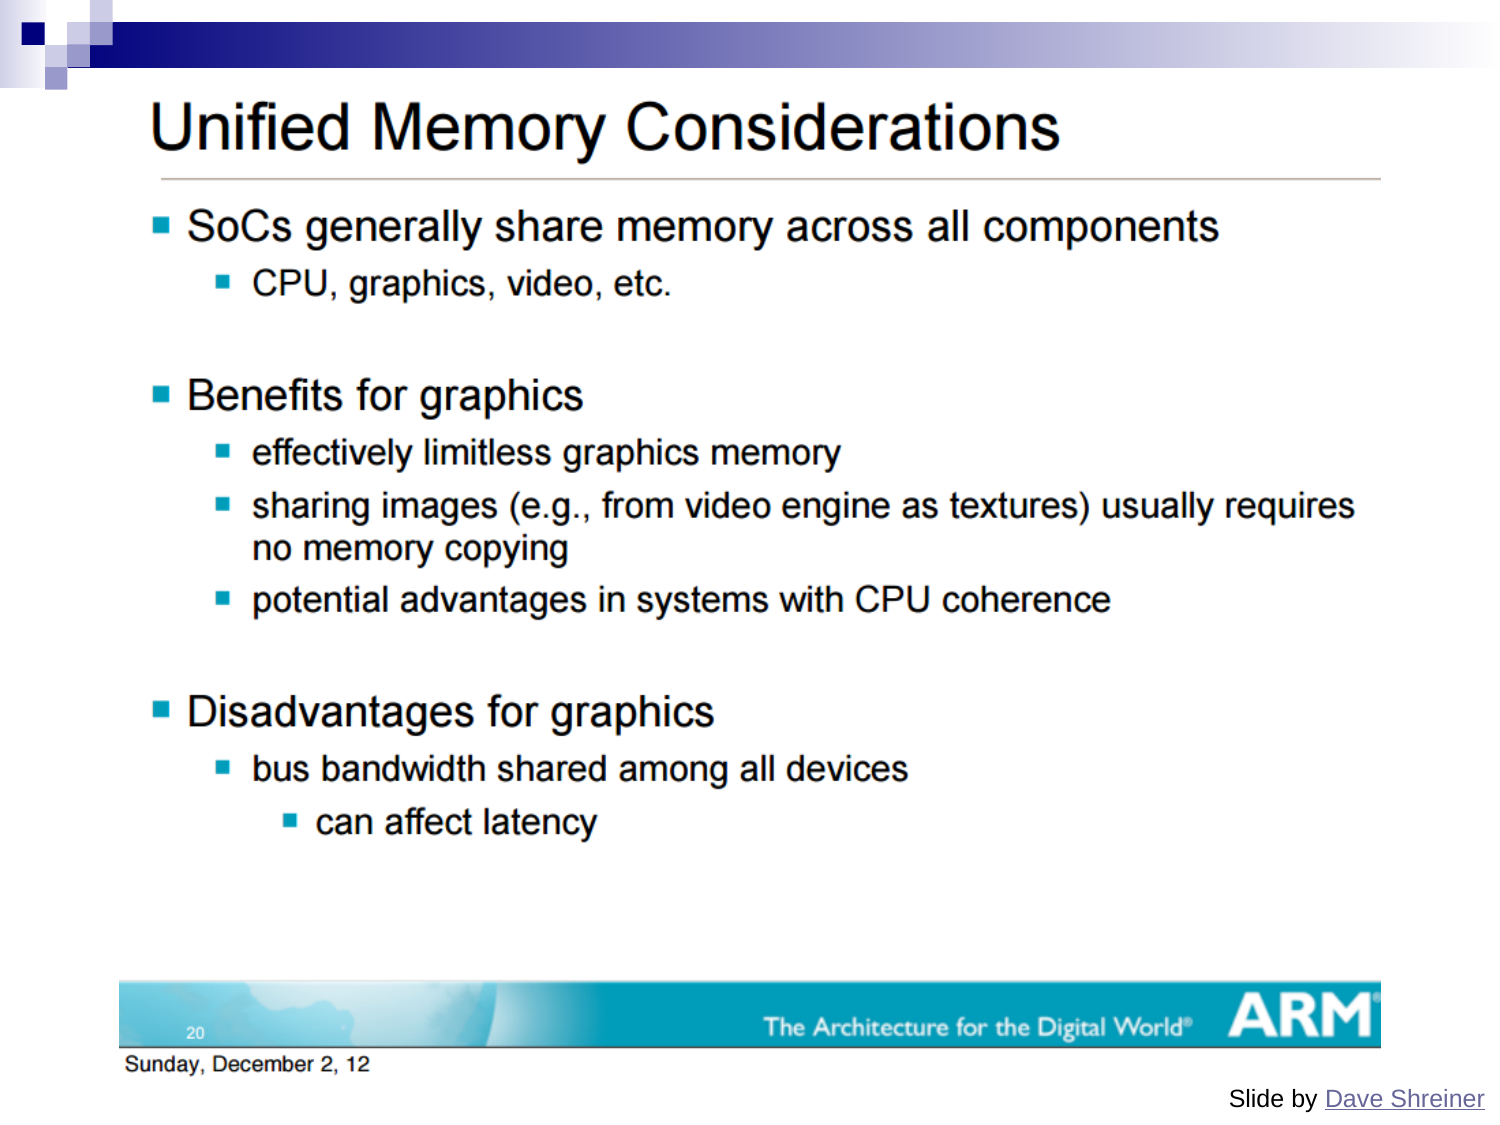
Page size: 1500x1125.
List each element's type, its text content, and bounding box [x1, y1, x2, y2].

picture [119, 87, 1381, 1077]
text_box Slide by Dave Shreiner [0, 1074, 1500, 1120]
